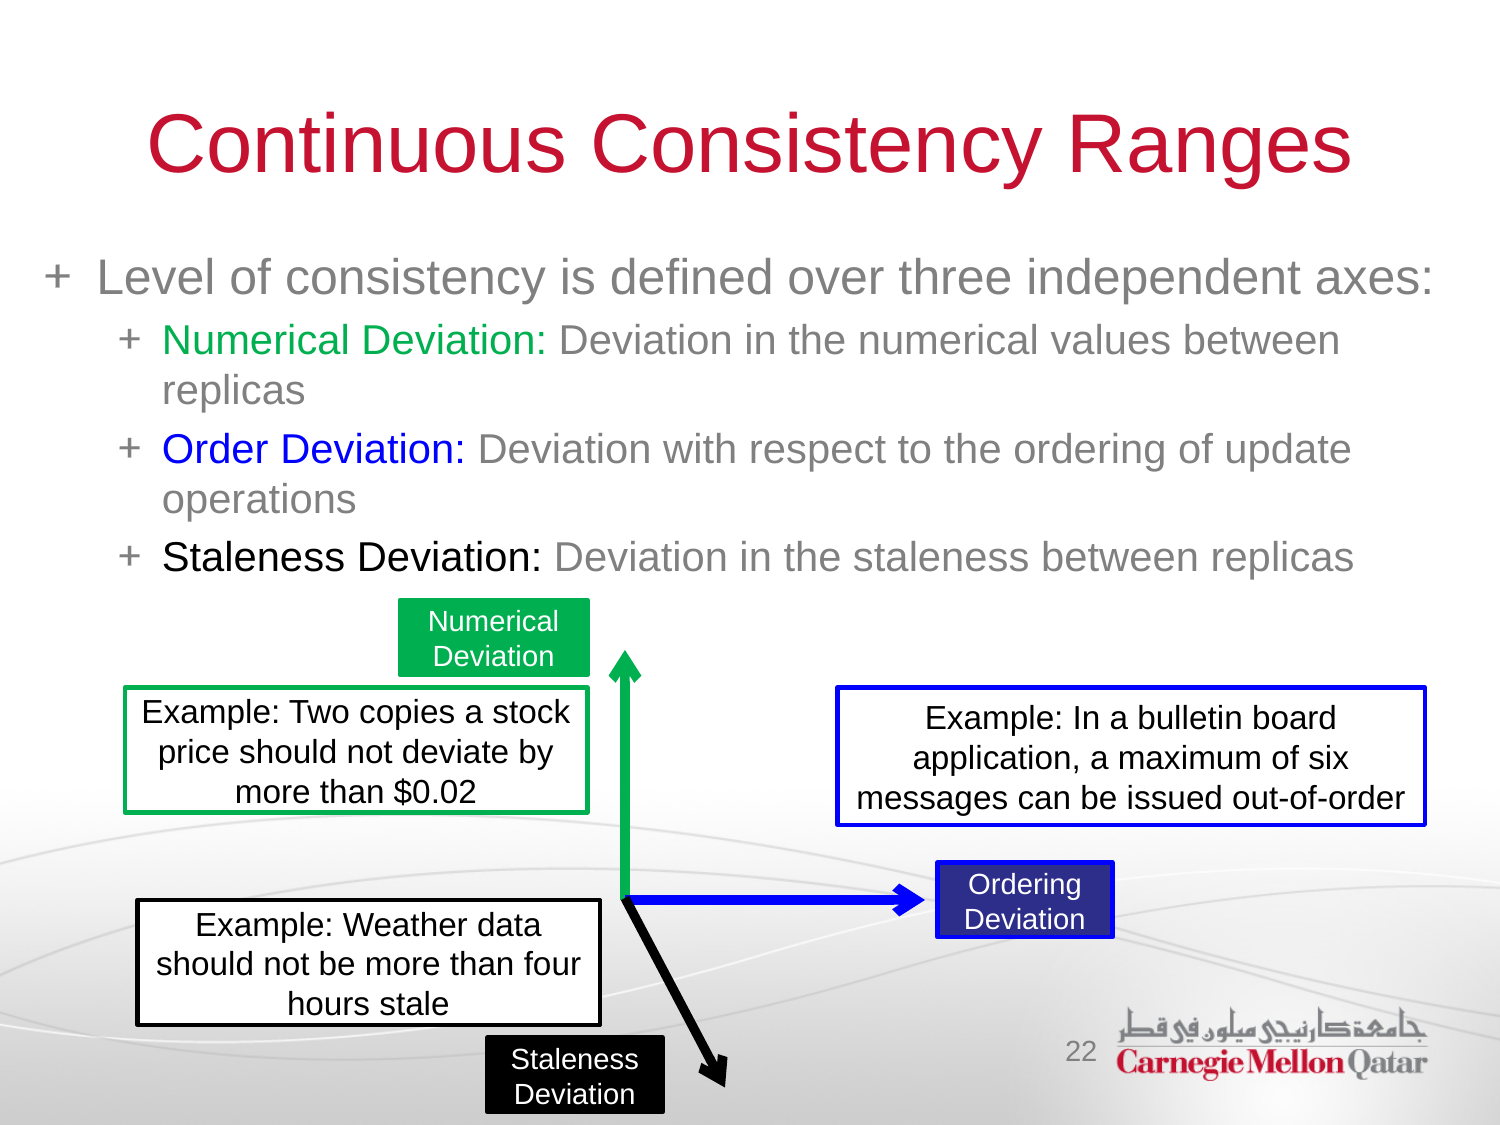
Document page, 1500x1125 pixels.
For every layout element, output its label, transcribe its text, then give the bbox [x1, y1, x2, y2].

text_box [624, 897, 726, 1088]
text_box Example: Two copies a stock price should not deviate by more than $0.02 [123, 685, 590, 815]
picture [0, 0, 1500, 1125]
text_box Example: Weather data should not be more than four hours stale [135, 898, 602, 1027]
text_box Ordering Deviation [935, 860, 1115, 939]
title Continuous Consistency Ranges [74, 44, 1426, 233]
text_box Numerical Deviation [398, 598, 590, 677]
text_box Example: In a bulletin board application, a maximum of six messages can be issued out-of-order [835, 685, 1427, 827]
text_box Staleness Deviation [485, 1035, 665, 1114]
slide_number 22 [975, 1024, 1113, 1103]
list Level of consistency is defined over three independent axes: Numerical Deviation: Deviation in the numerical values between replicas Order Deviation: Deviation with respect to the ordering of update operations Staleness Deviation: Deviation in the staleness between replicas [24, 237, 1476, 981]
